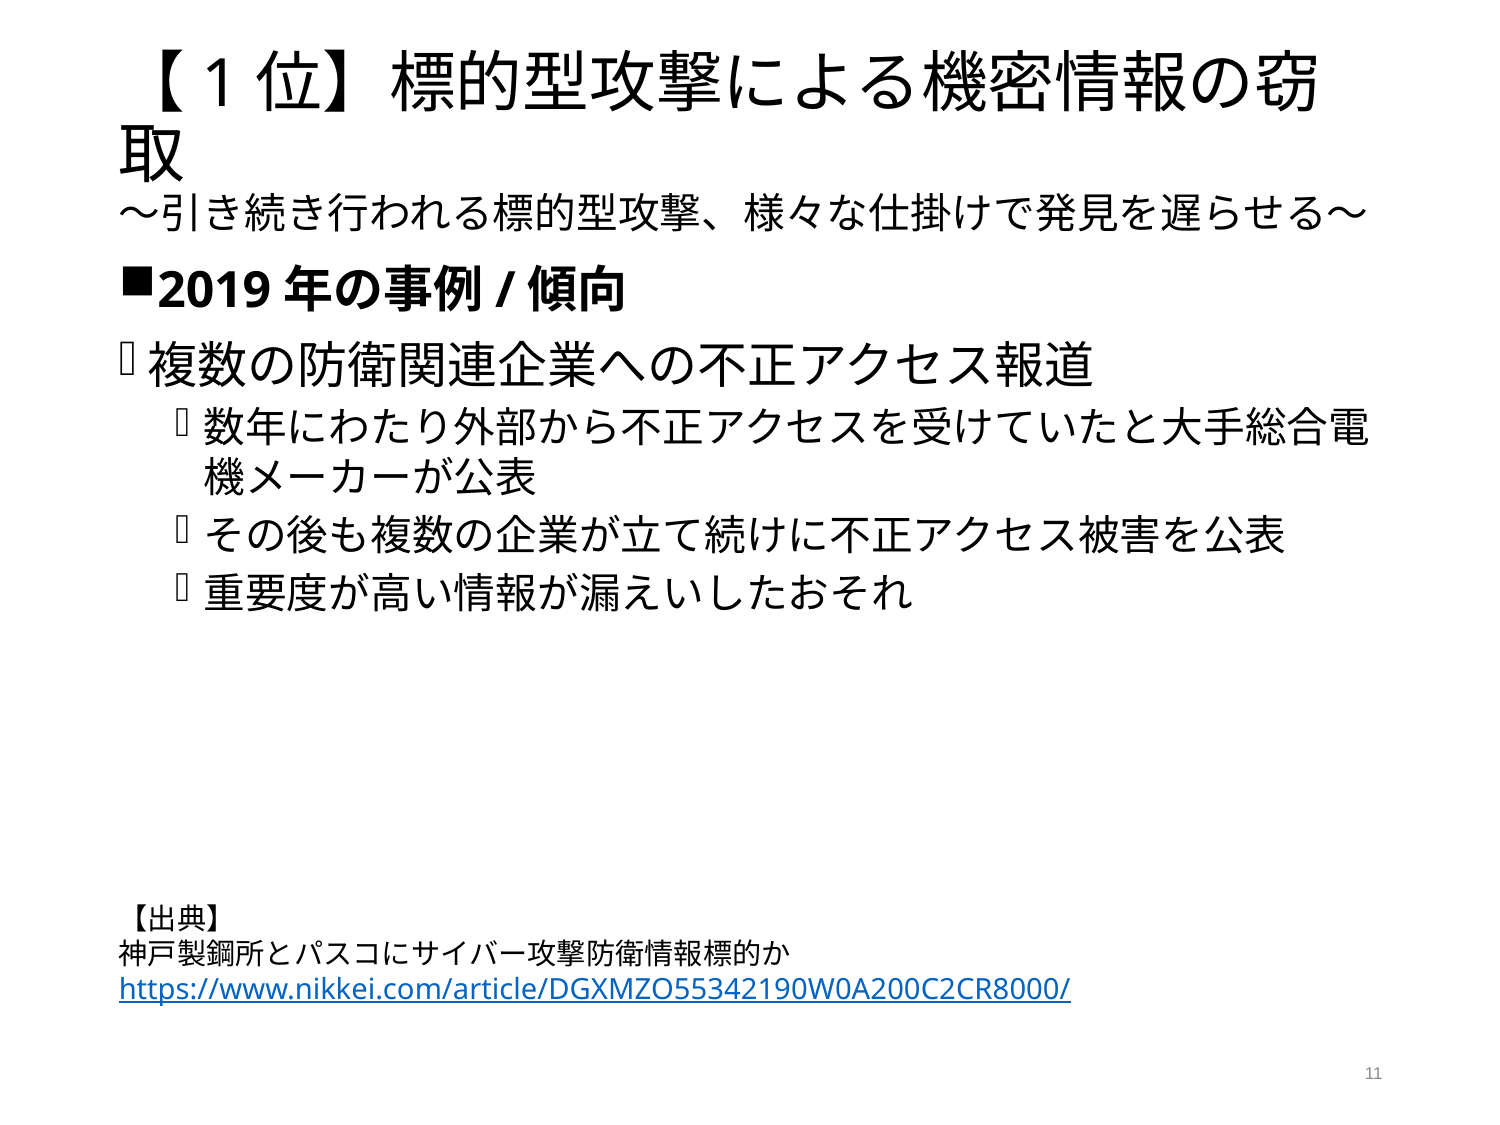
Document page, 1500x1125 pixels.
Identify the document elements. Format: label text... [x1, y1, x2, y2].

slide_number 11 [1060, 1052, 1398, 1103]
text_box 【出典】 神戸製鋼所とパスコにサイバー攻撃防衛情報標的かhttps://www.nikkei.com/article/DGXMZO55342190W0A200C2CR8000/ [103, 892, 1398, 1052]
title 【1位】標的型攻撃による機密情報の窃取 ～引き続き行われる標的型攻撃、様々な仕掛けで発見を遅らせる～ [103, 60, 1398, 226]
list 2019年の事例/傾向 複数の防衛関連企業への不正アクセス報道 数年にわたり外部から不正アクセスを受けていたと大手総合電機メーカーが公表 その後も複数の企業が立て続けに不正アクセス被害を公表 重要度が高い情報が漏えいしたおそれ [103, 249, 1398, 892]
